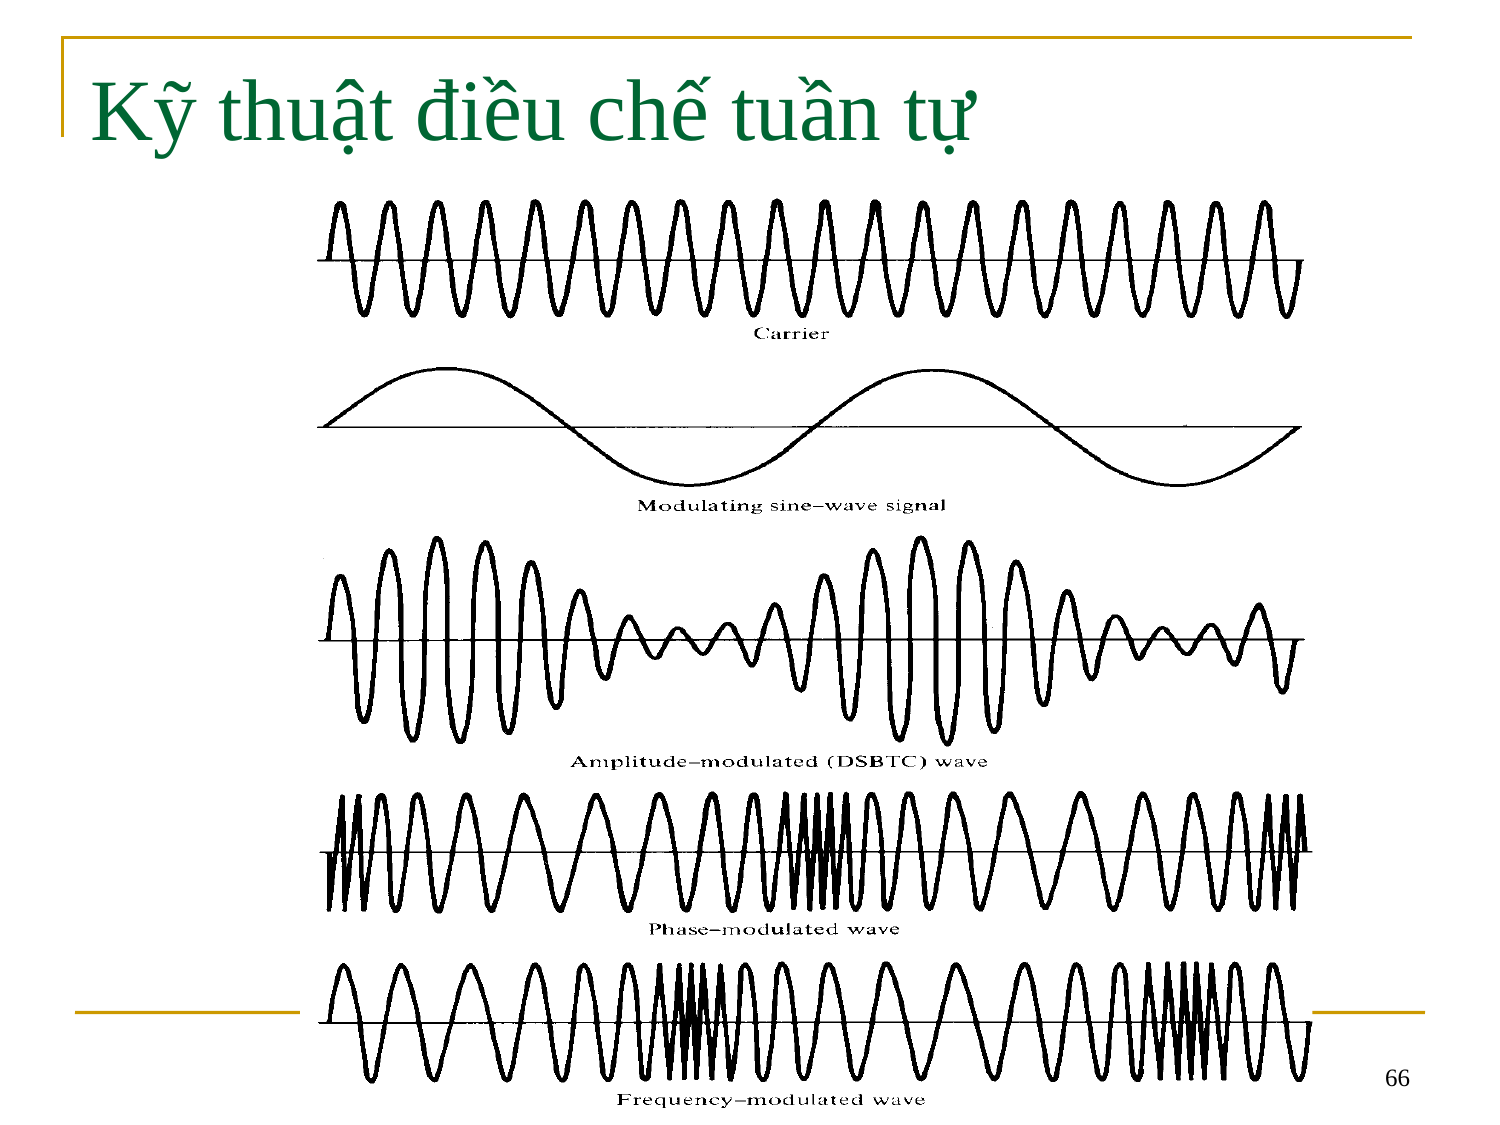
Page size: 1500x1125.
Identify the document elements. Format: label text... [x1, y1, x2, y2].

title Kỹ thuật điều chế tuần tự [75, 45, 1425, 233]
slide_number 66 [1316, 1024, 1425, 1100]
picture [299, 187, 1313, 1117]
